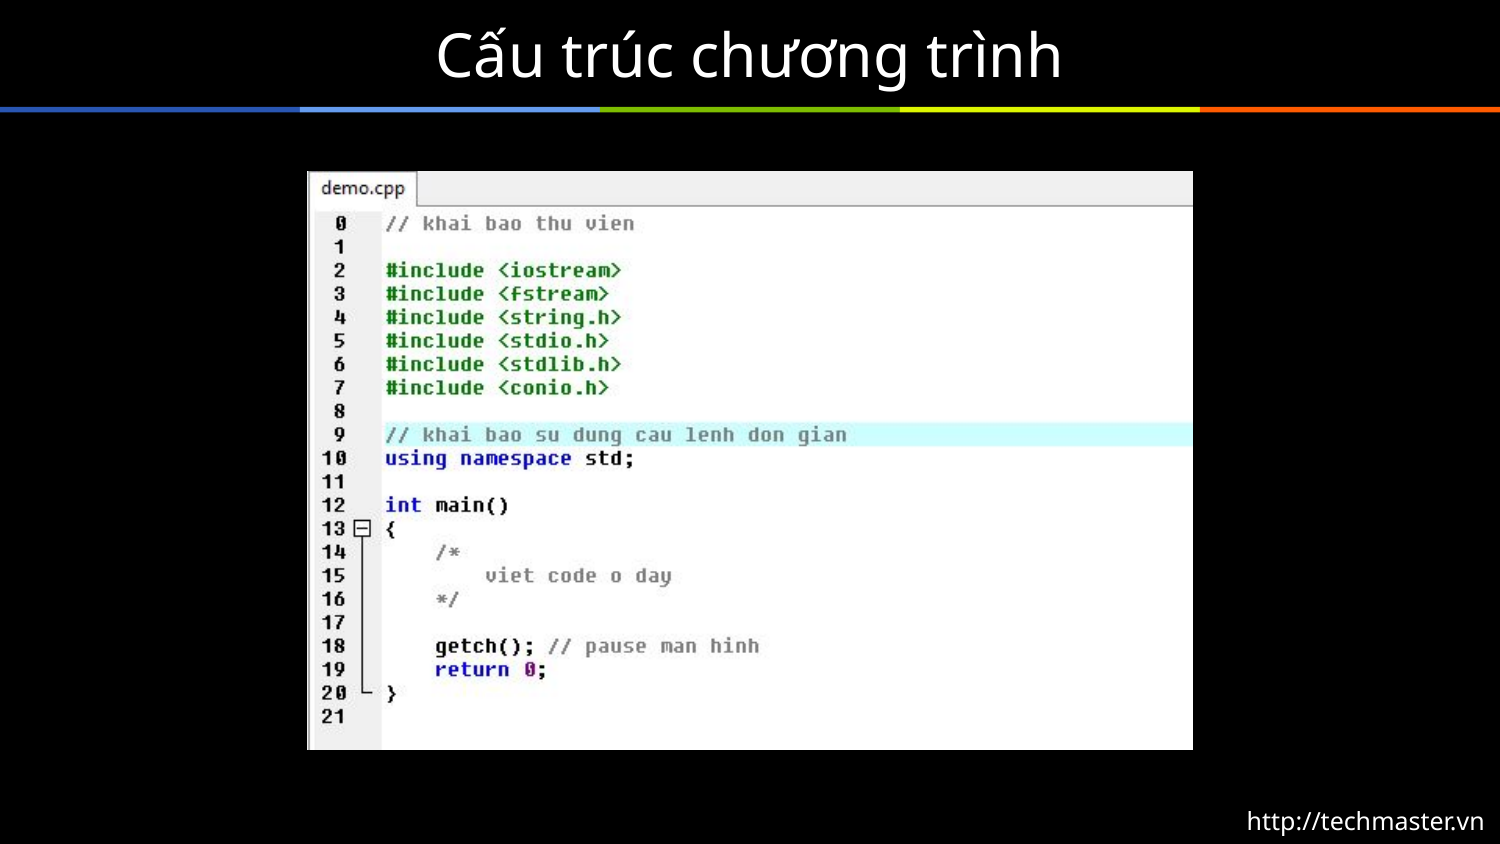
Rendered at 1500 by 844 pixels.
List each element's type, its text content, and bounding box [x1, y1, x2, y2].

title Cấu trúc chương trình [37, 9, 1463, 98]
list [306, 170, 1194, 750]
